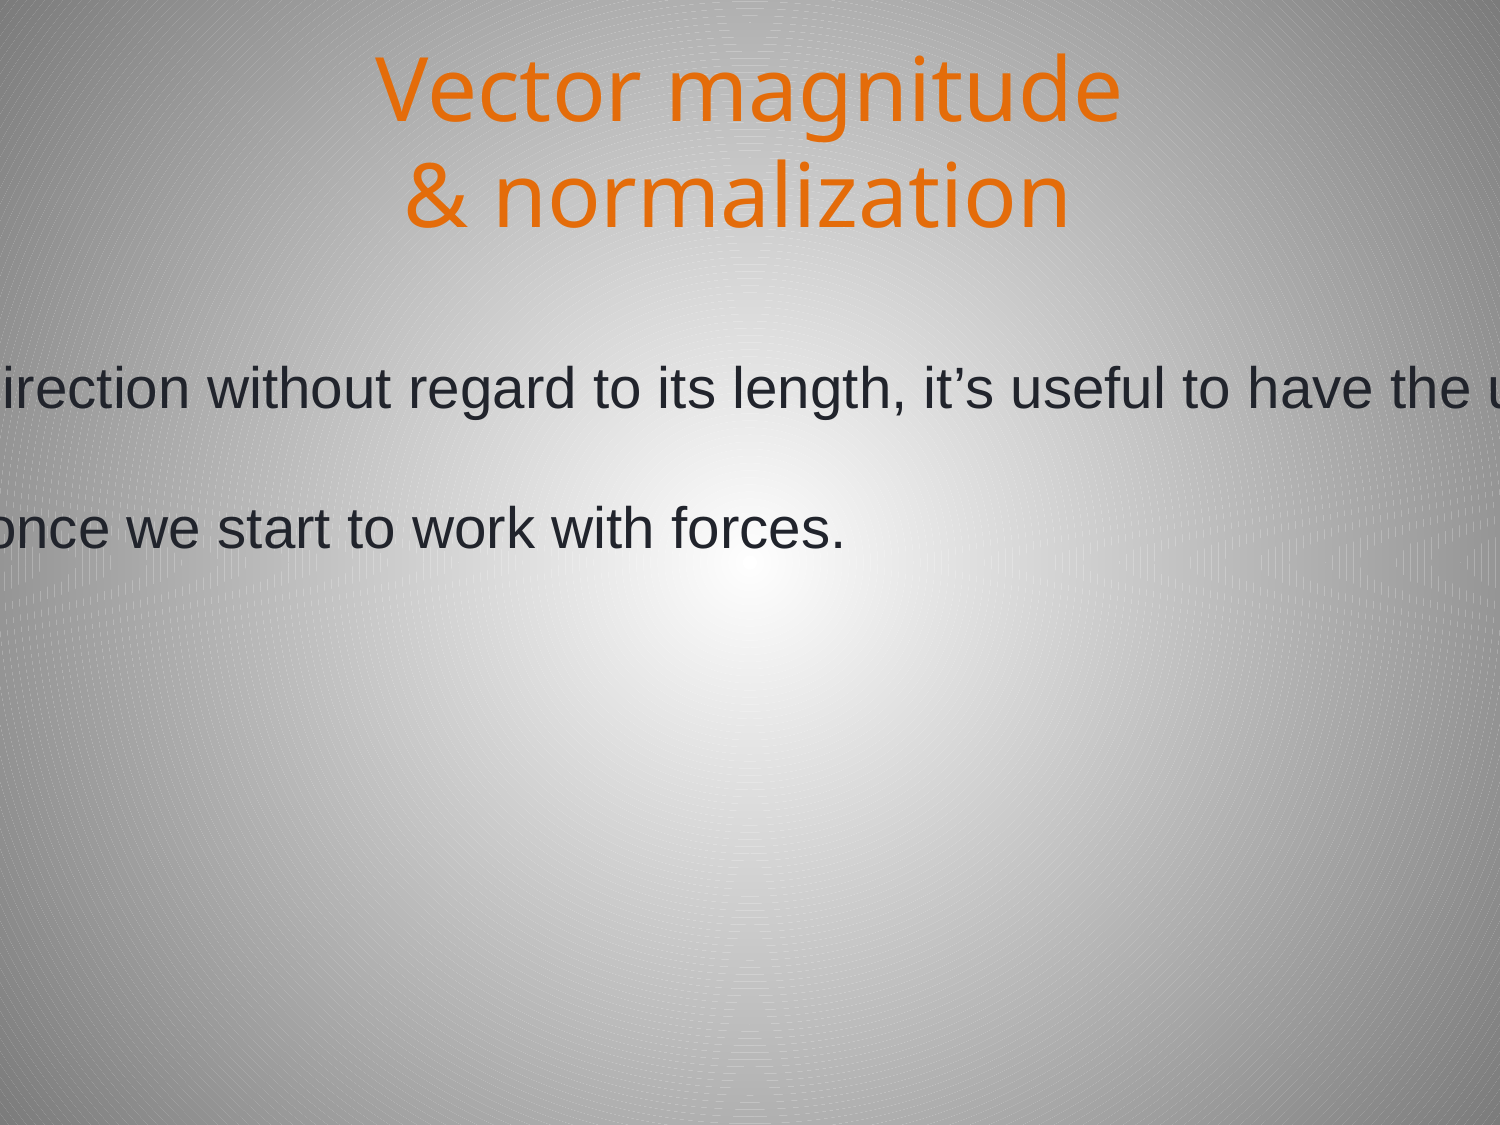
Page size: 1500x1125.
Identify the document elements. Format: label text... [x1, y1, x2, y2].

text_box Since it describes a vector’s direction without regard to its length, it’s useful to have the unit vector readily accessible. We’ll see this come in handy once we start to work with forces. [0, 342, 1500, 568]
title Vector magnitude & normalization [74, 44, 1426, 234]
